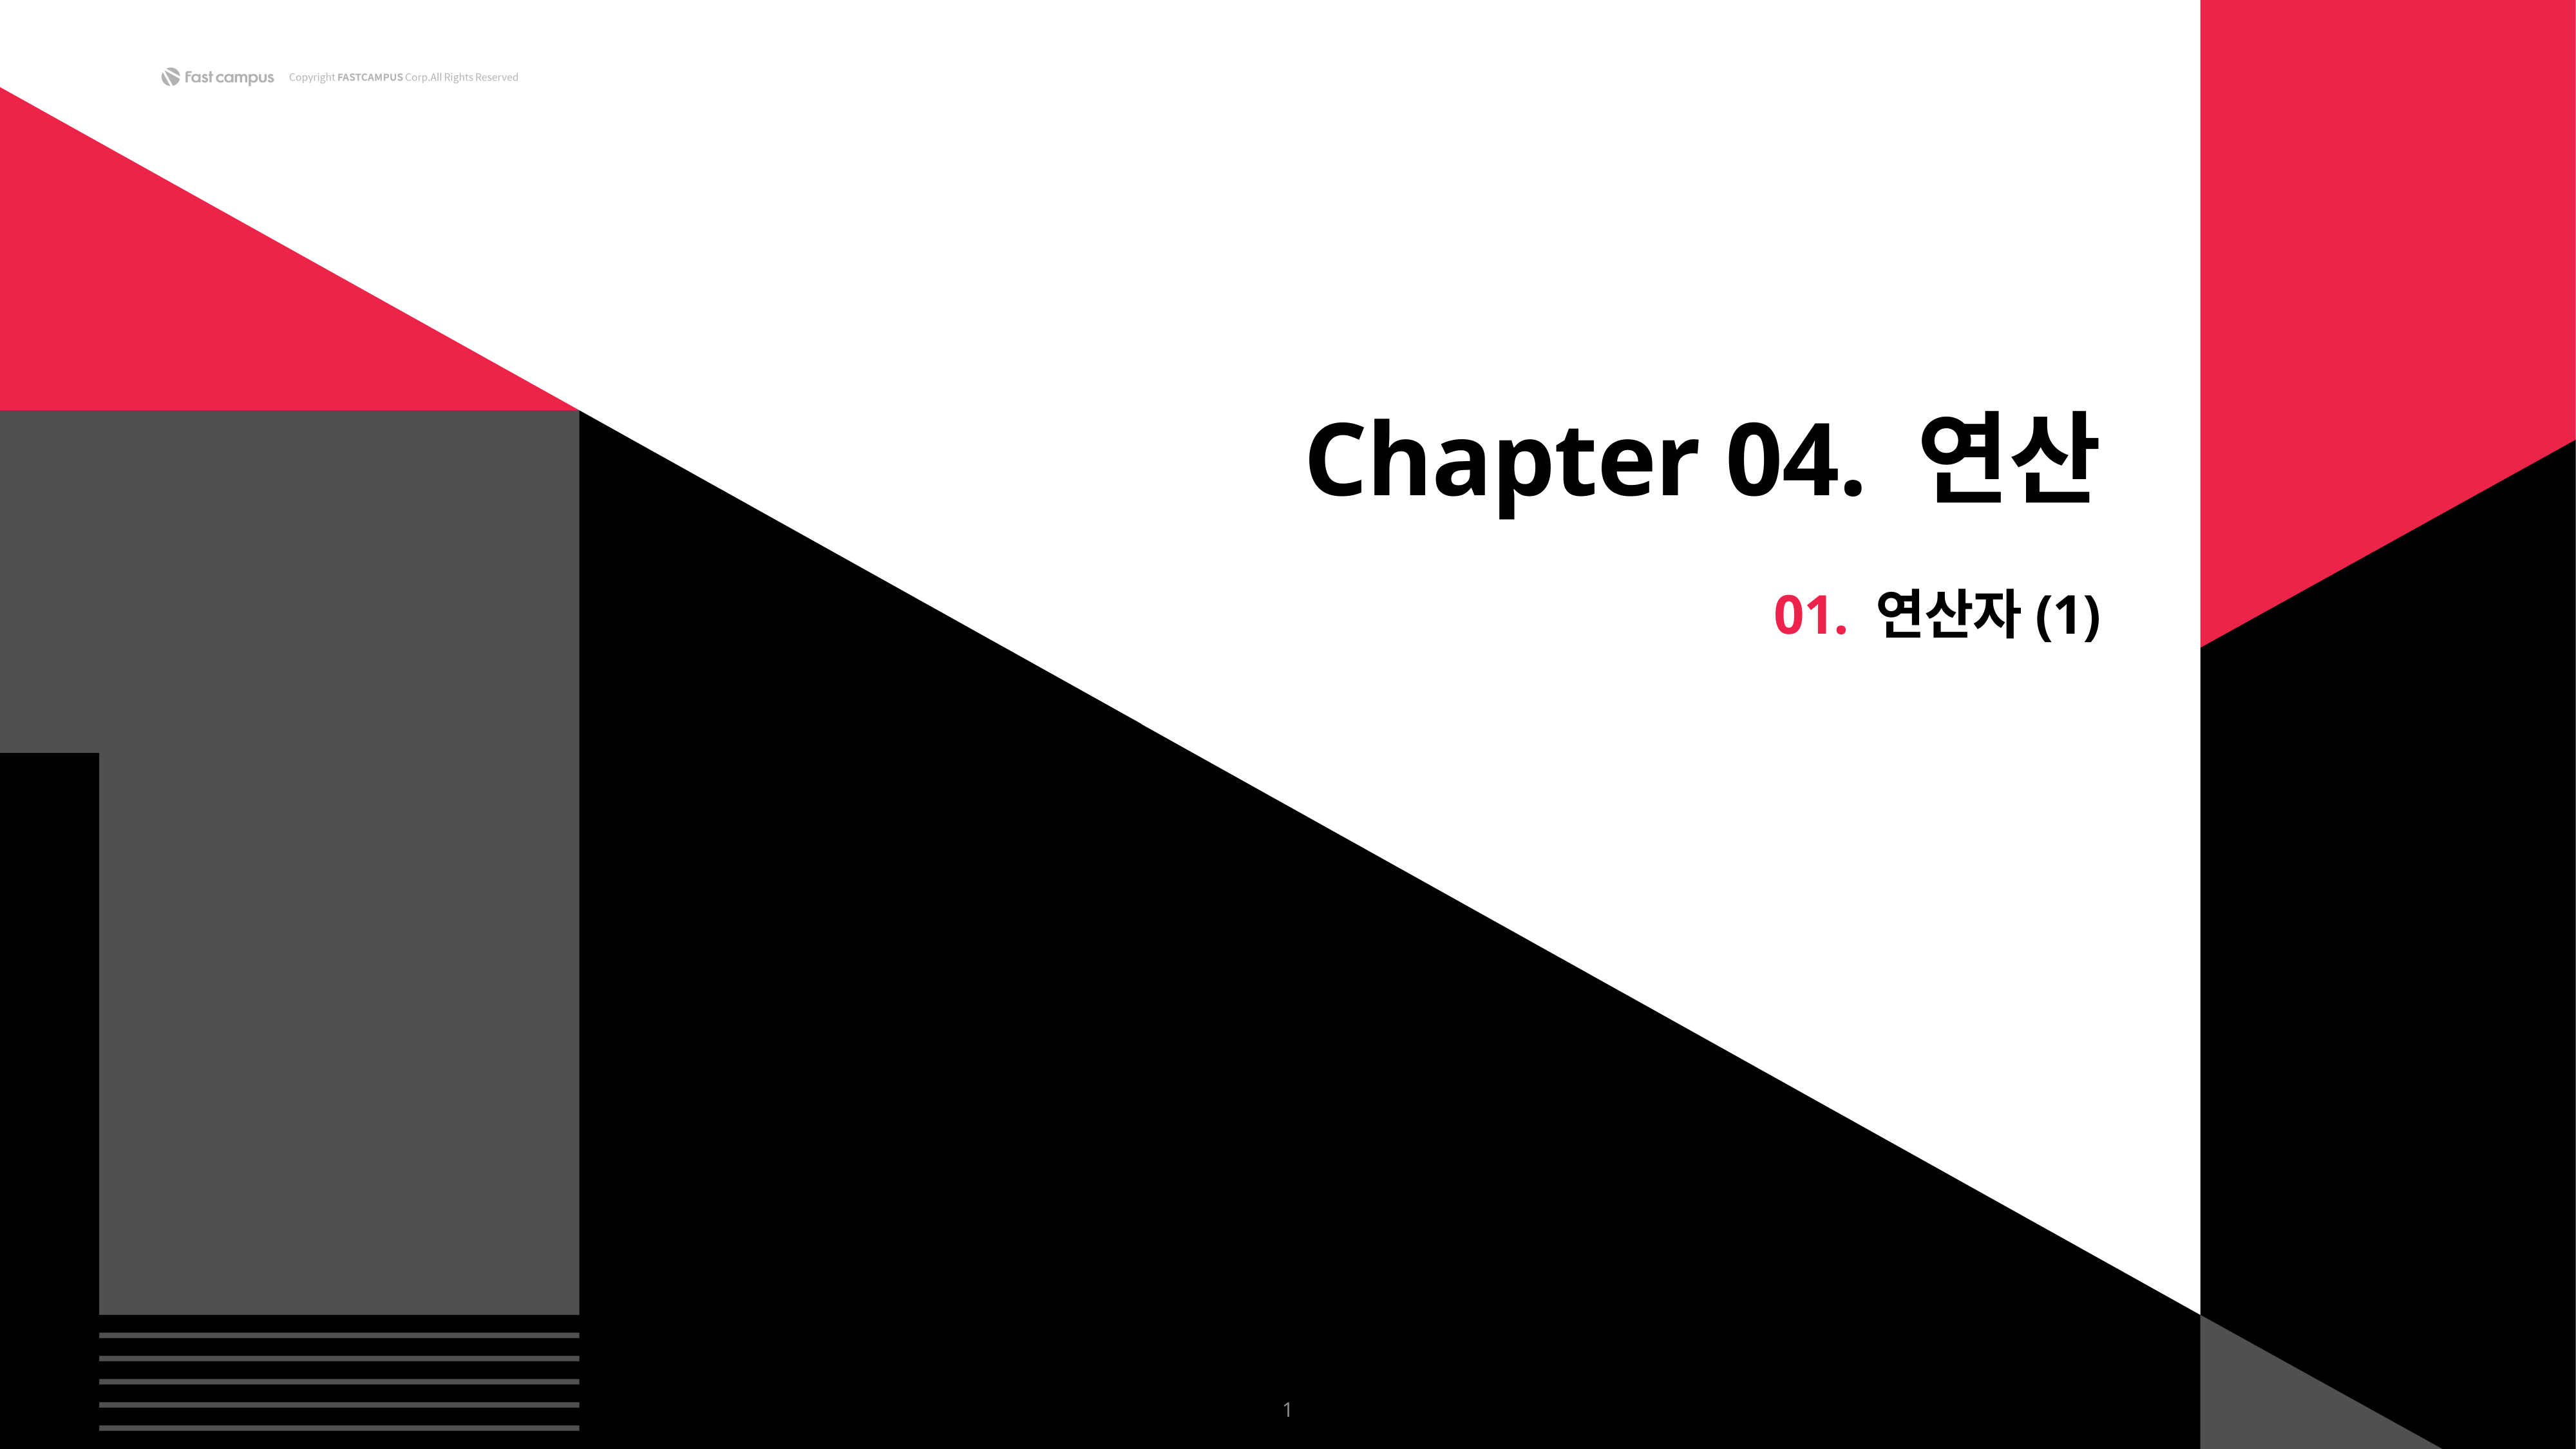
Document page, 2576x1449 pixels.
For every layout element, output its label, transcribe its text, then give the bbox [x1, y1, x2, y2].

text_box Chapter 04. 연산 01. 연산자(1) [254, 390, 2107, 650]
slide_number 1 [998, 1372, 1578, 1449]
picture [0, 0, 2576, 1449]
